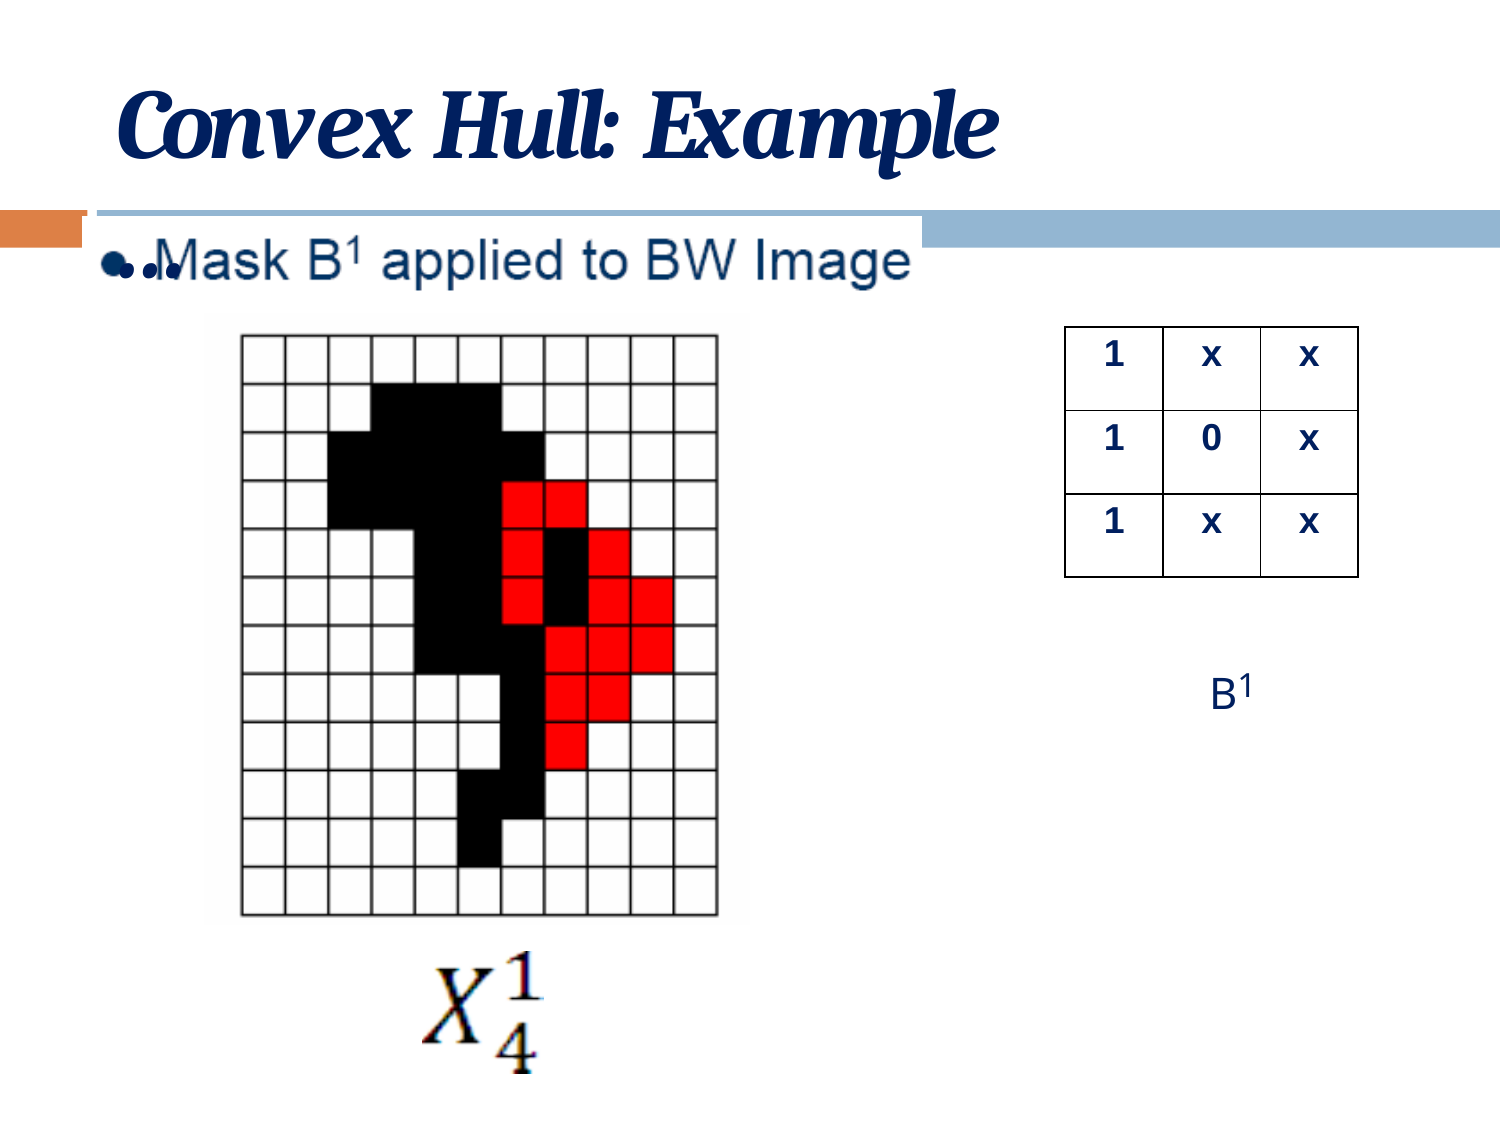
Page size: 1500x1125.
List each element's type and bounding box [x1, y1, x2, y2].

text_box [1202, 620, 1259, 719]
table_header [1164, 328, 1260, 410]
table_header [1066, 328, 1162, 410]
table_cell [1261, 495, 1357, 576]
picture [421, 951, 544, 1074]
table_cell [1164, 495, 1260, 576]
picture [81, 216, 923, 926]
table_cell [1066, 495, 1162, 576]
table_cell [1164, 411, 1260, 493]
table_header [1261, 328, 1357, 410]
table_cell [1066, 411, 1162, 493]
title [113, 56, 1081, 299]
table_cell [1261, 411, 1357, 493]
